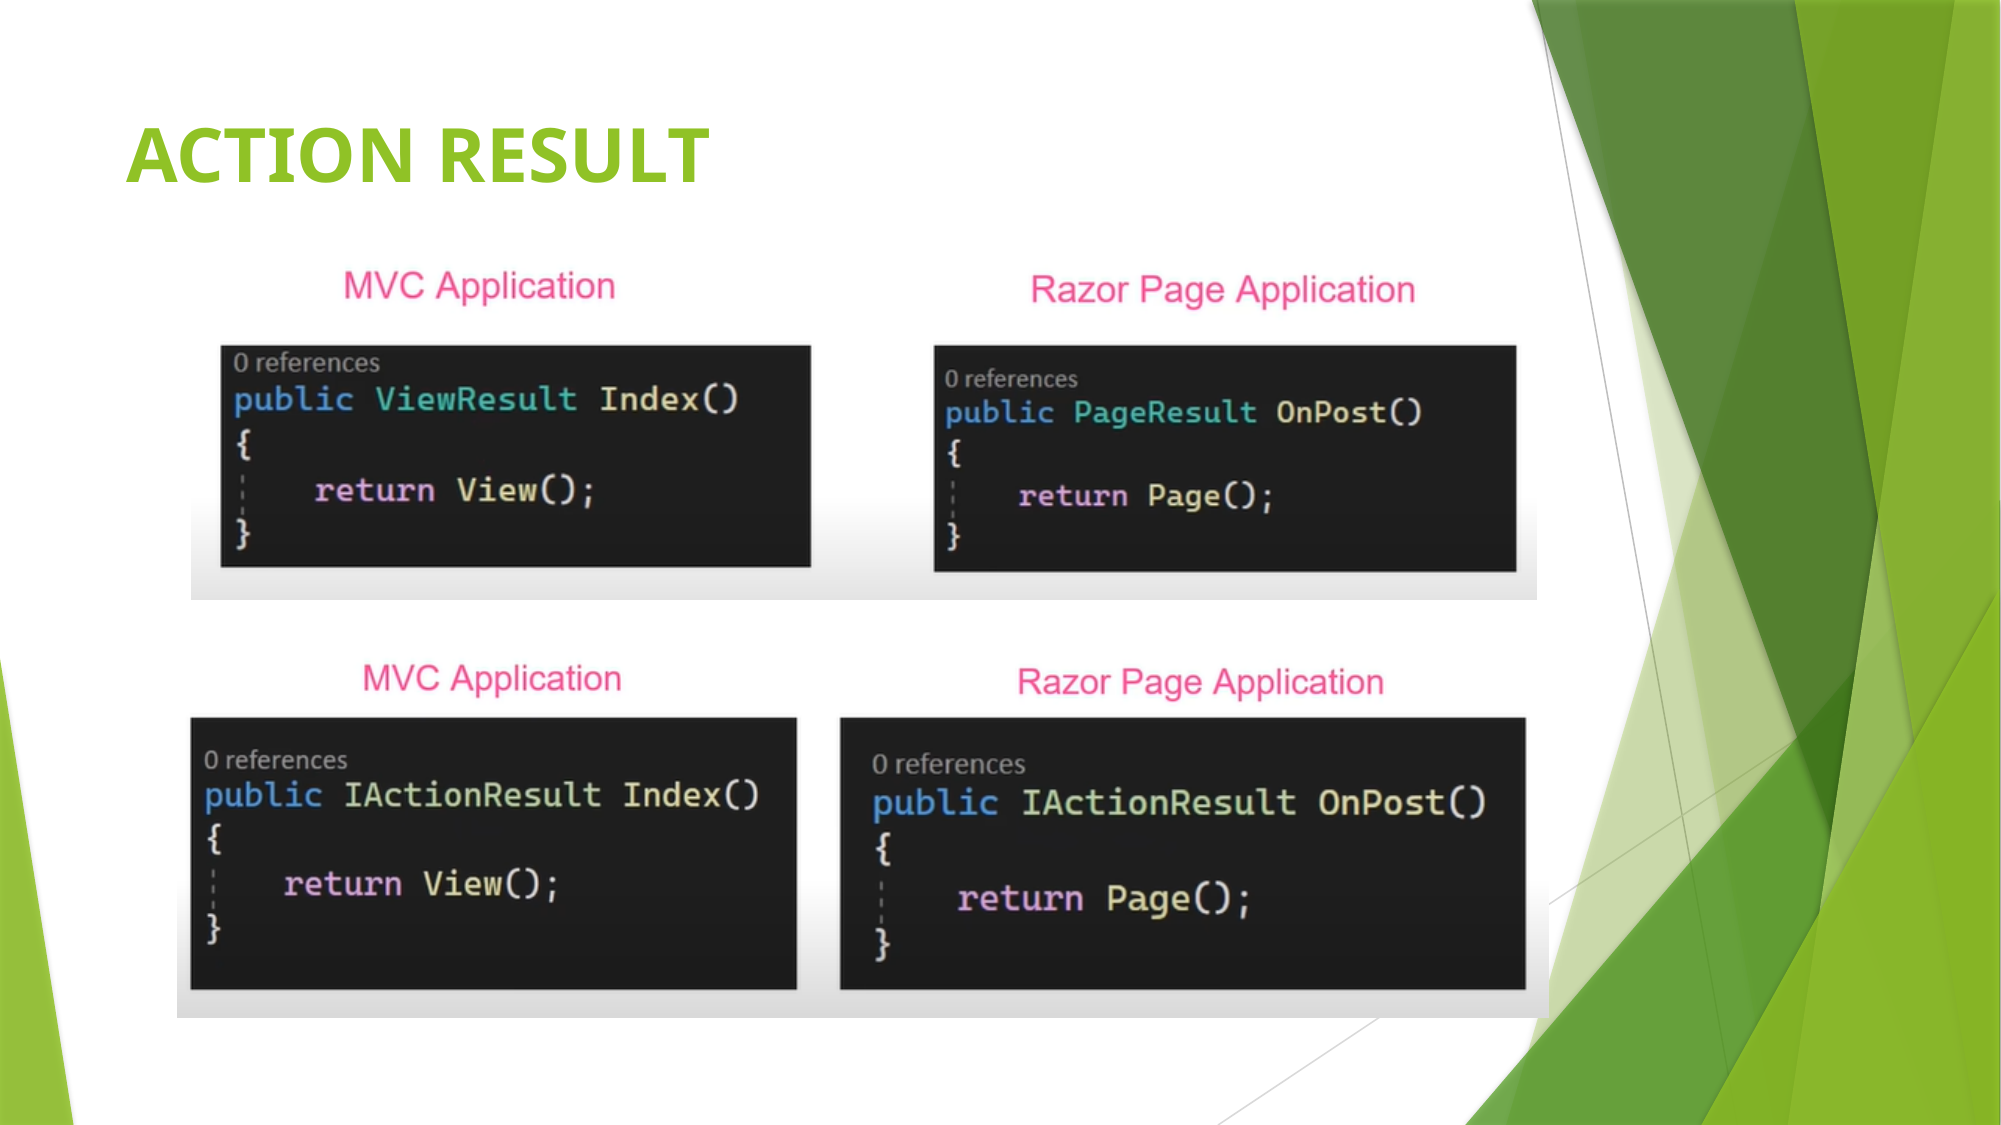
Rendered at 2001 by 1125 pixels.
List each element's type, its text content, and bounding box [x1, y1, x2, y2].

title ACTION RESULT [111, 99, 1522, 317]
picture [177, 223, 1550, 1018]
